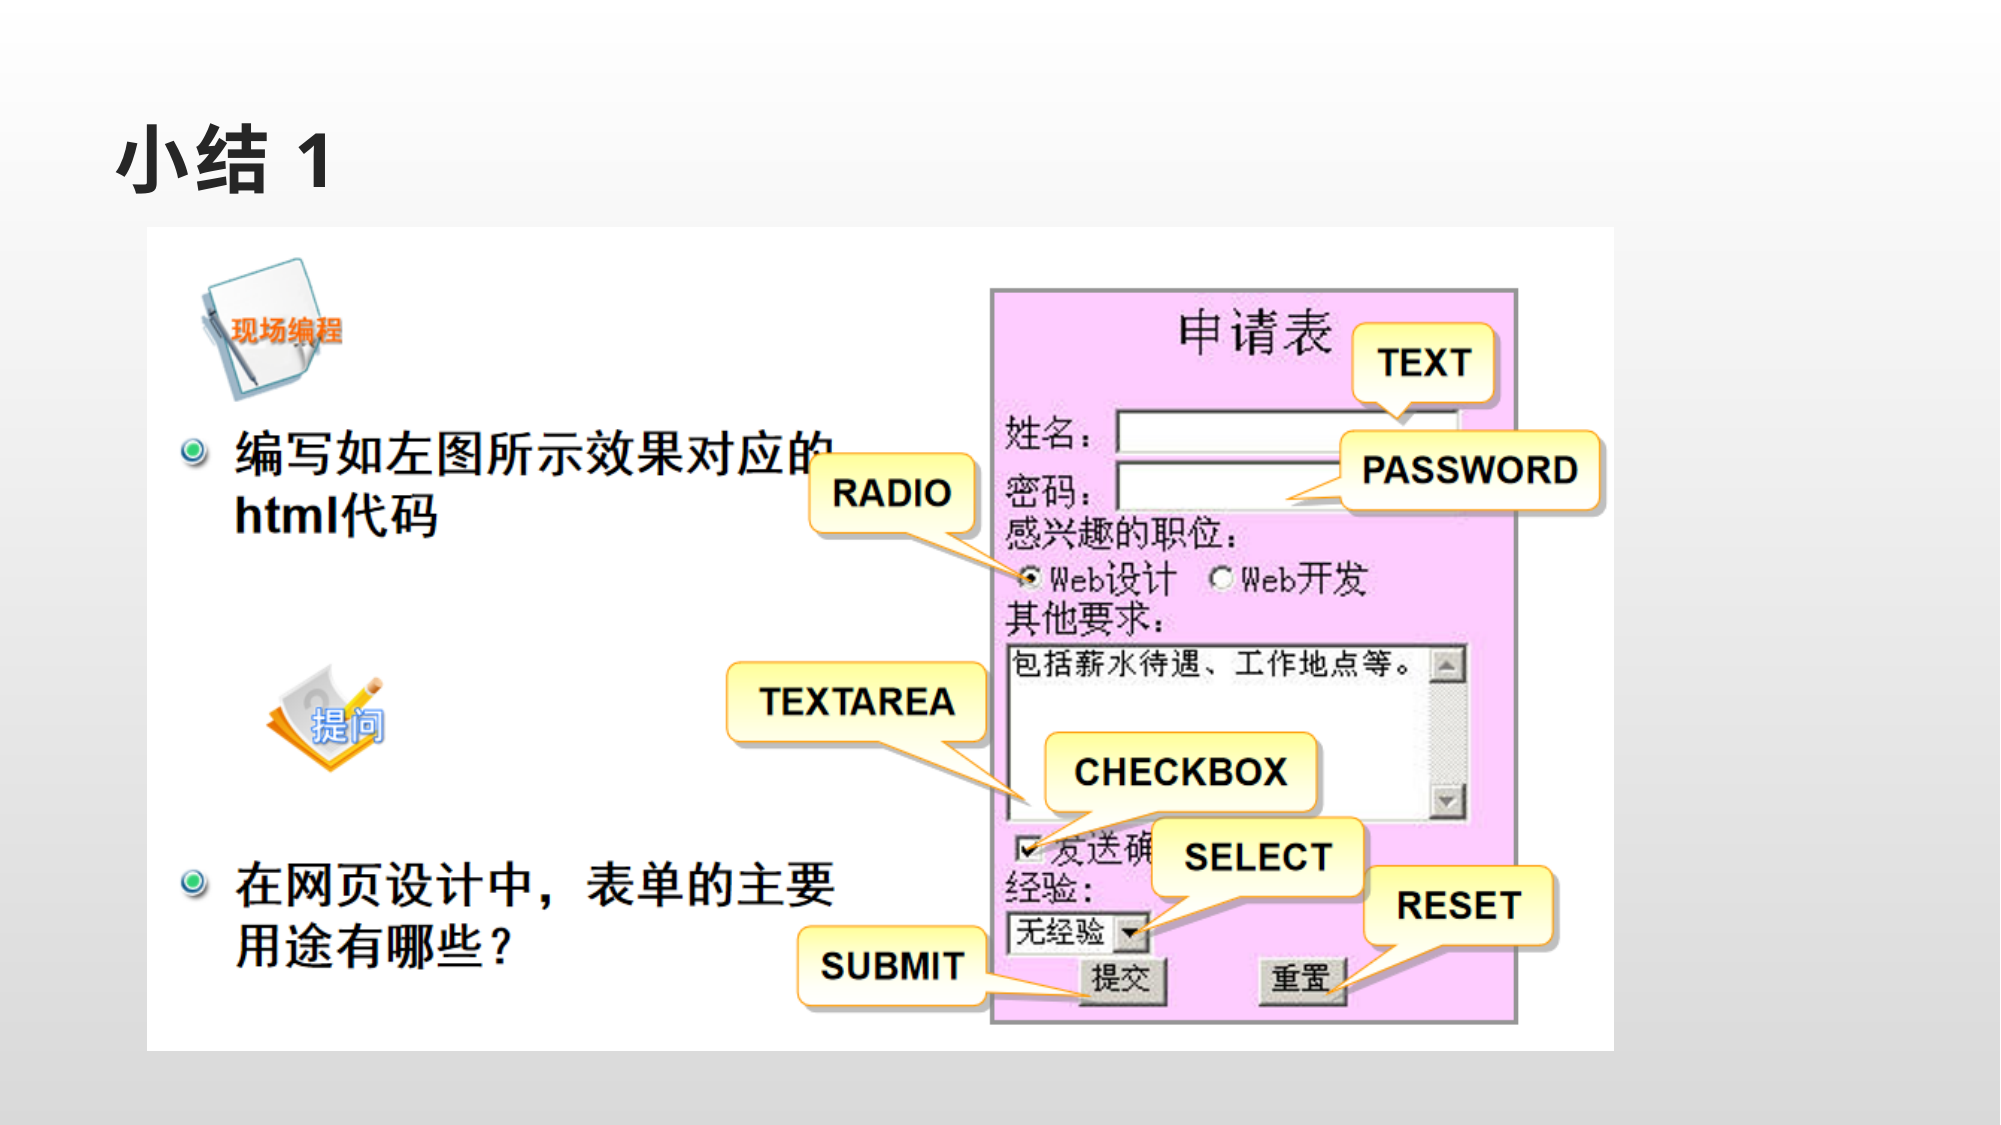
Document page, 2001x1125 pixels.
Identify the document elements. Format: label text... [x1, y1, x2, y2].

title 小结1 [99, 99, 1900, 216]
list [147, 227, 1614, 1051]
